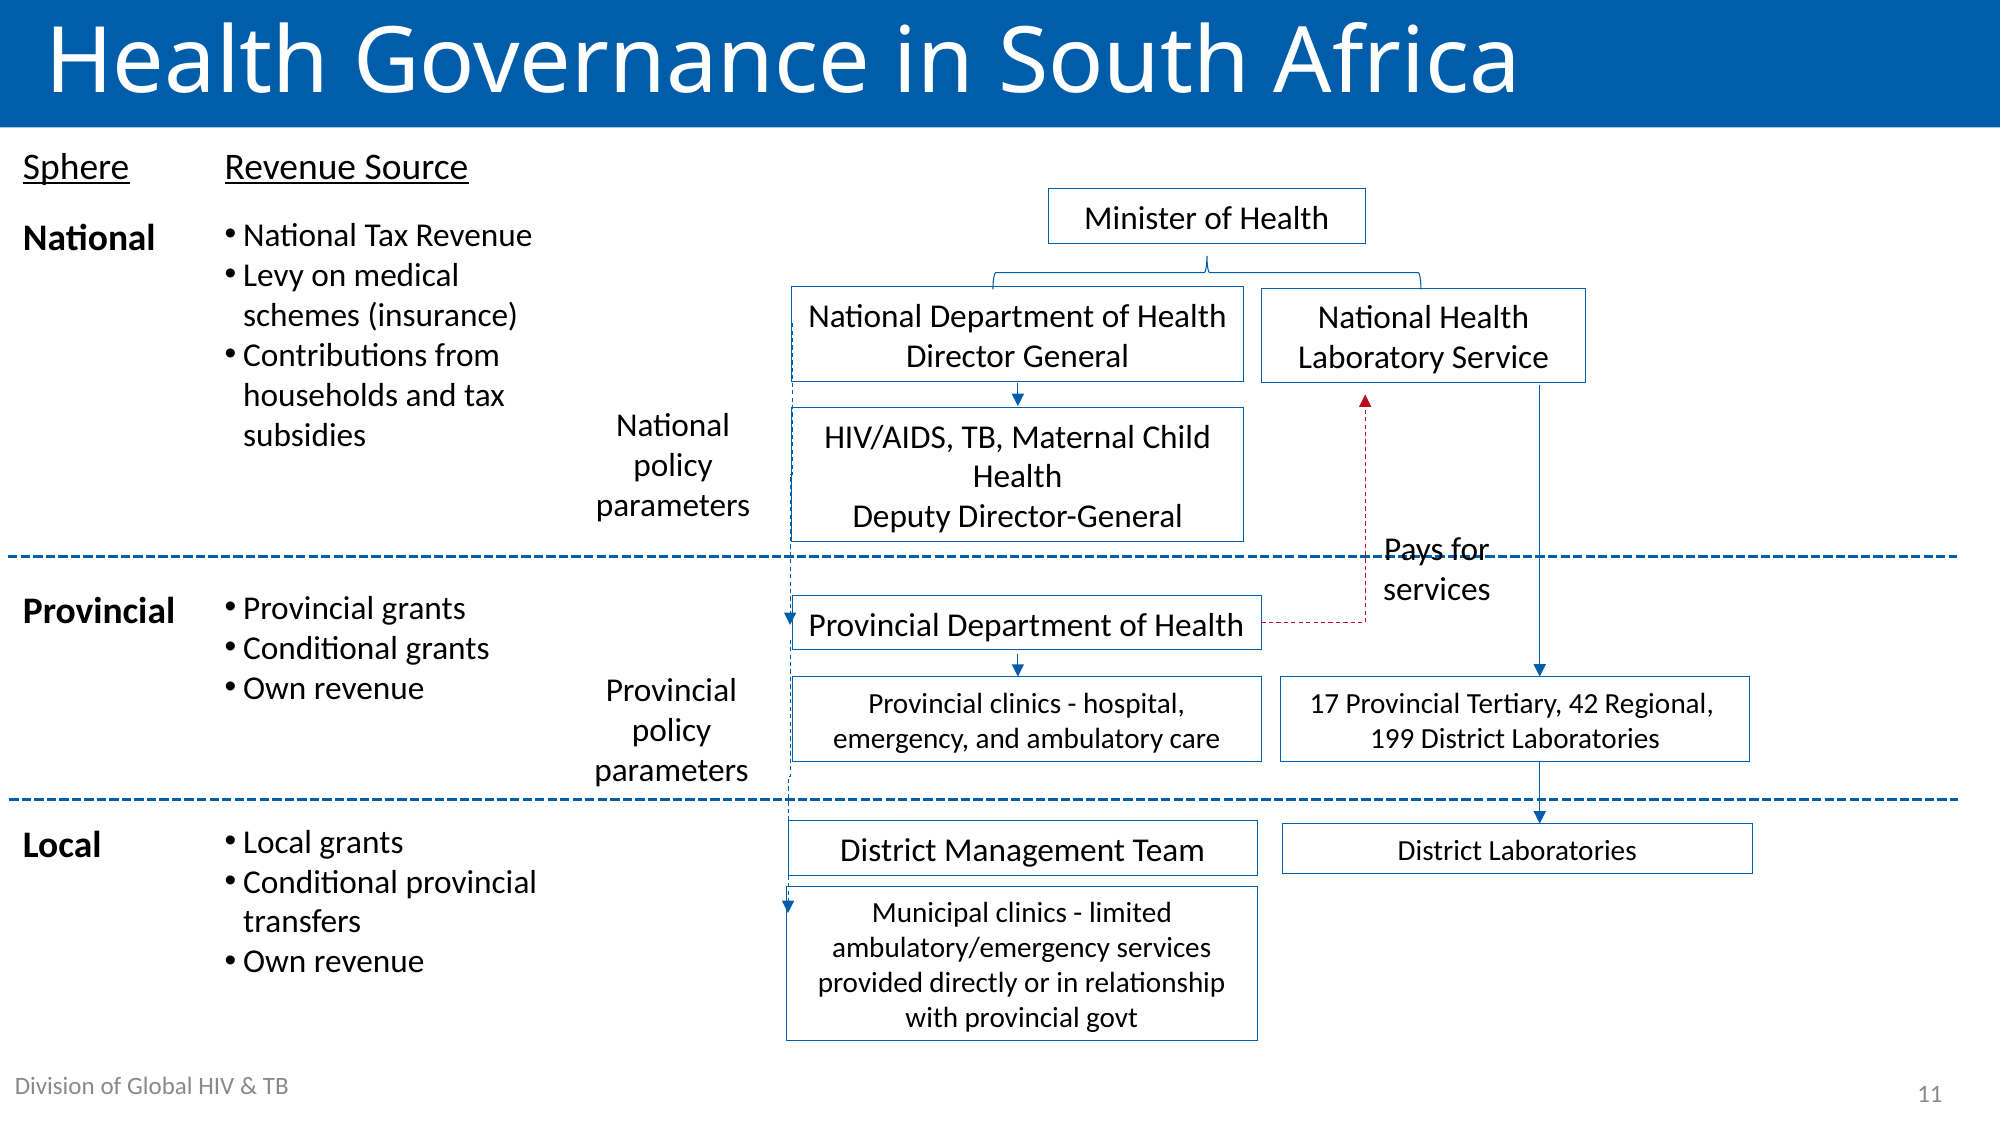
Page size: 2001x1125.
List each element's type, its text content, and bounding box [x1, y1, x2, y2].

text_box National policy parameters [570, 396, 776, 531]
text_box District Management Team [791, 820, 1258, 876]
text_box Municipal clinics - limited ambulatory/emergency services provided directly or in relationship with provincial govt [786, 886, 1258, 1041]
text_box Local grants Conditional provincial transfers Own revenue [209, 812, 579, 987]
text_box National Department of Health Director General [791, 286, 1244, 382]
text_box Provincial Department of Health [792, 595, 1262, 650]
text_box Pays for services [1366, 520, 1539, 556]
text_box Provincial clinics - hospital, emergency, and ambulatory care [792, 676, 1262, 762]
text_box District Laboratories [1282, 823, 1753, 874]
text_box Provincial [8, 579, 204, 639]
text_box Provincial grants Conditional grants Own revenue [209, 579, 579, 714]
text_box Pays for services [1366, 557, 1539, 615]
text_box [992, 255, 1422, 290]
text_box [1261, 394, 1366, 624]
text_box National Tax Revenue Levy on medical schemes (insurance) Contributions from households and tax subsidies [209, 205, 579, 461]
text_box National Health Laboratory Service [1261, 288, 1586, 383]
text_box Minister of Health [1048, 188, 1366, 244]
text_box 17 Provincial Tertiary, 42 Regional, 199 District Laboratories [1280, 676, 1750, 762]
text_box Sphere [8, 134, 174, 195]
text_box HIV/AIDS, TB, Maternal Child Health Deputy Director-General [793, 407, 1244, 542]
text_box Local [8, 812, 138, 873]
text_box Provincial policy parameters [576, 660, 767, 796]
slide_number 11 [1784, 1062, 1958, 1123]
text_box Revenue Source [209, 134, 520, 195]
text_box National [8, 205, 174, 266]
title Health Governance in South Africa [0, 0, 2000, 128]
